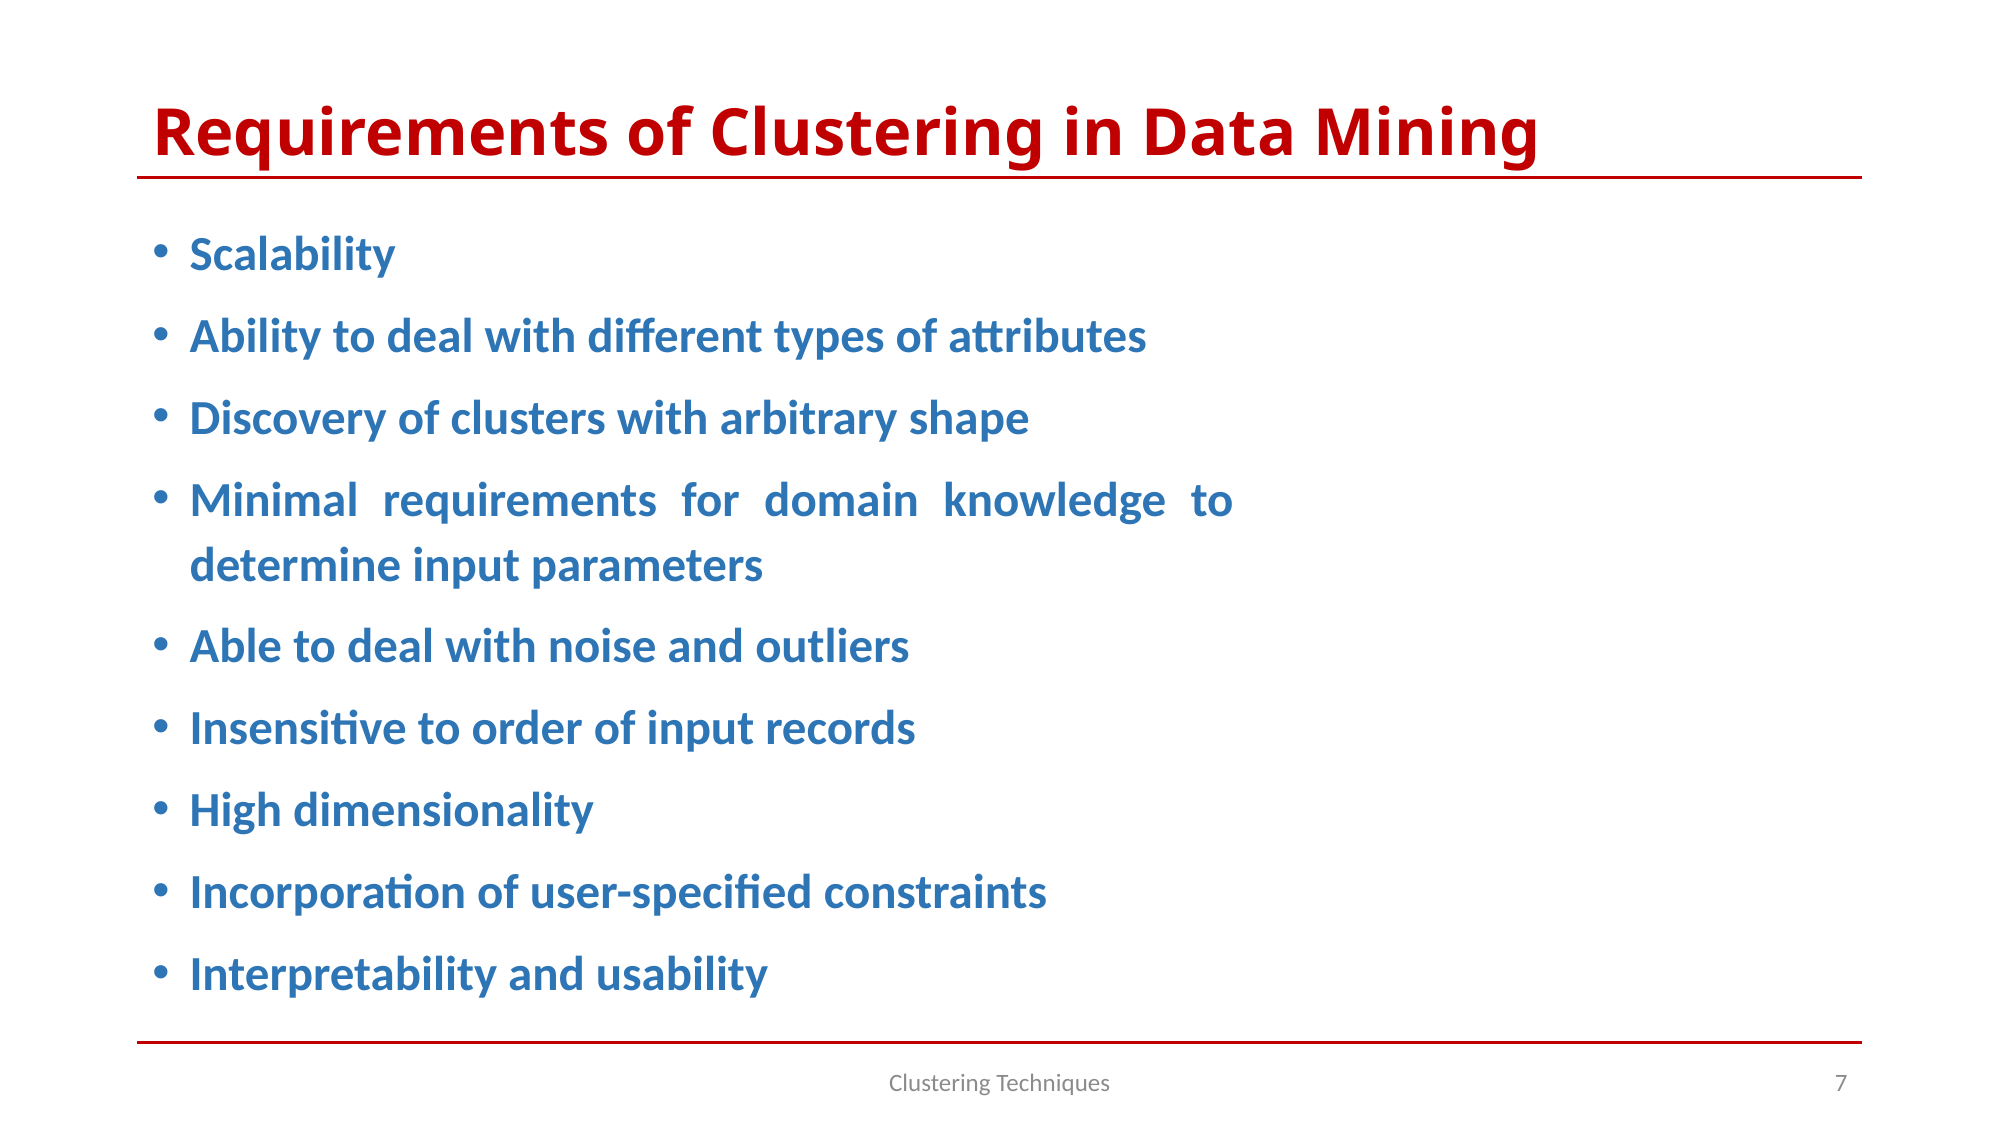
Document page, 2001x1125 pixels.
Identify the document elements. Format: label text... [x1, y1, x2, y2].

footer Clustering Techniques [662, 1051, 1338, 1111]
title Requirements of Clustering in Data Mining [137, 90, 1863, 178]
slide_number 7 [1412, 1051, 1863, 1111]
list Scalability Ability to deal with different types of attributes Discovery of clusters with arbitrary shape Minimal requirements for domain knowledge to determine input parameters Able to deal with noise and outliers Insensitive to order of input records High dimensionality Incorporation of user-specified constraints Interpretability and usability [137, 208, 1250, 1014]
